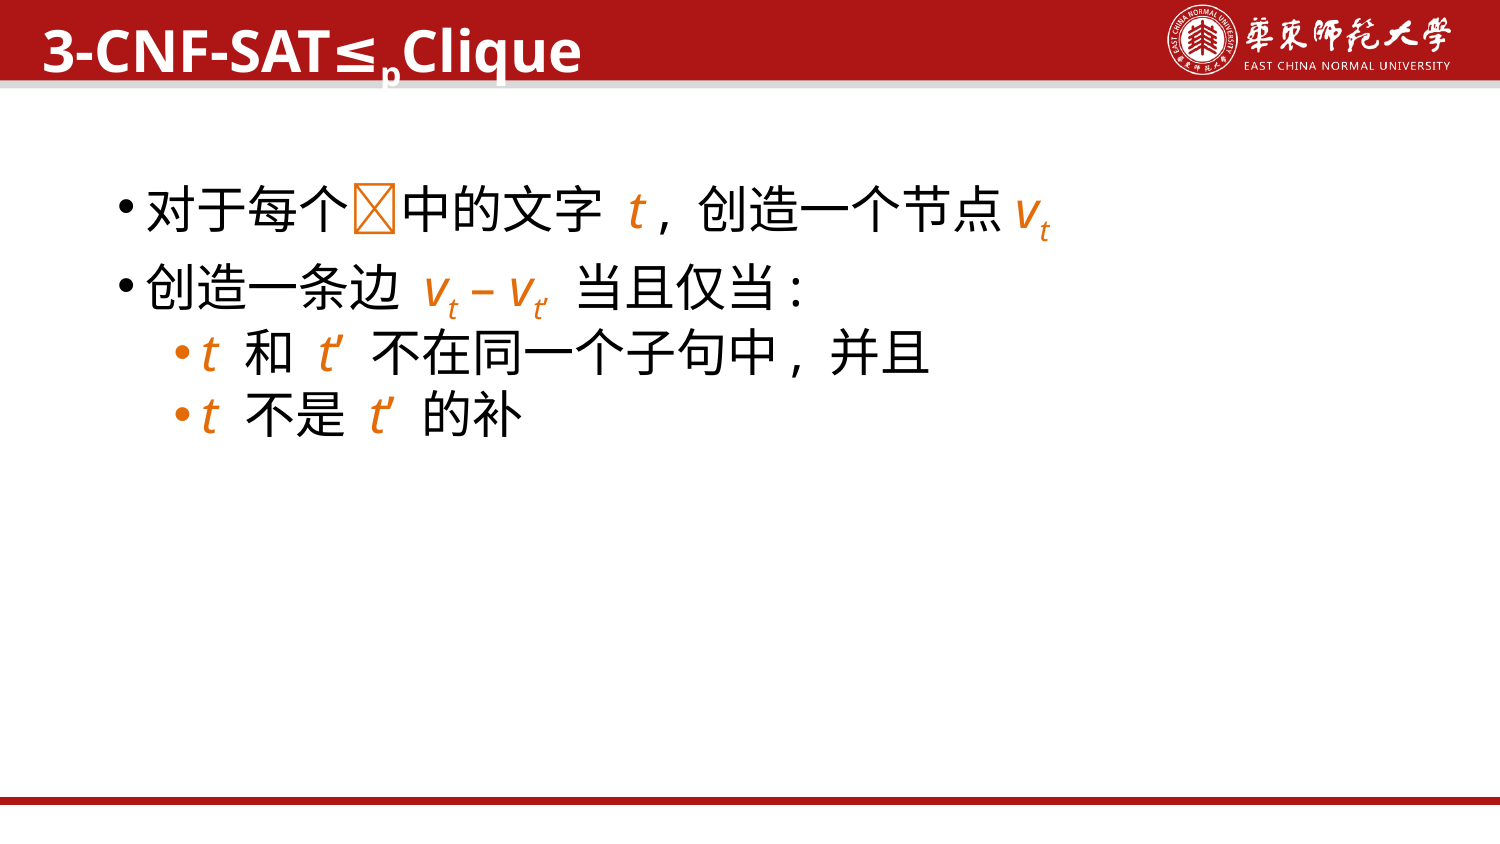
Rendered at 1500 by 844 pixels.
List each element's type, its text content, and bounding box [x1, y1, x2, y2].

text_box 3-CNF-SAT≤pClique [31, 9, 1178, 98]
picture [1113, 0, 1500, 165]
